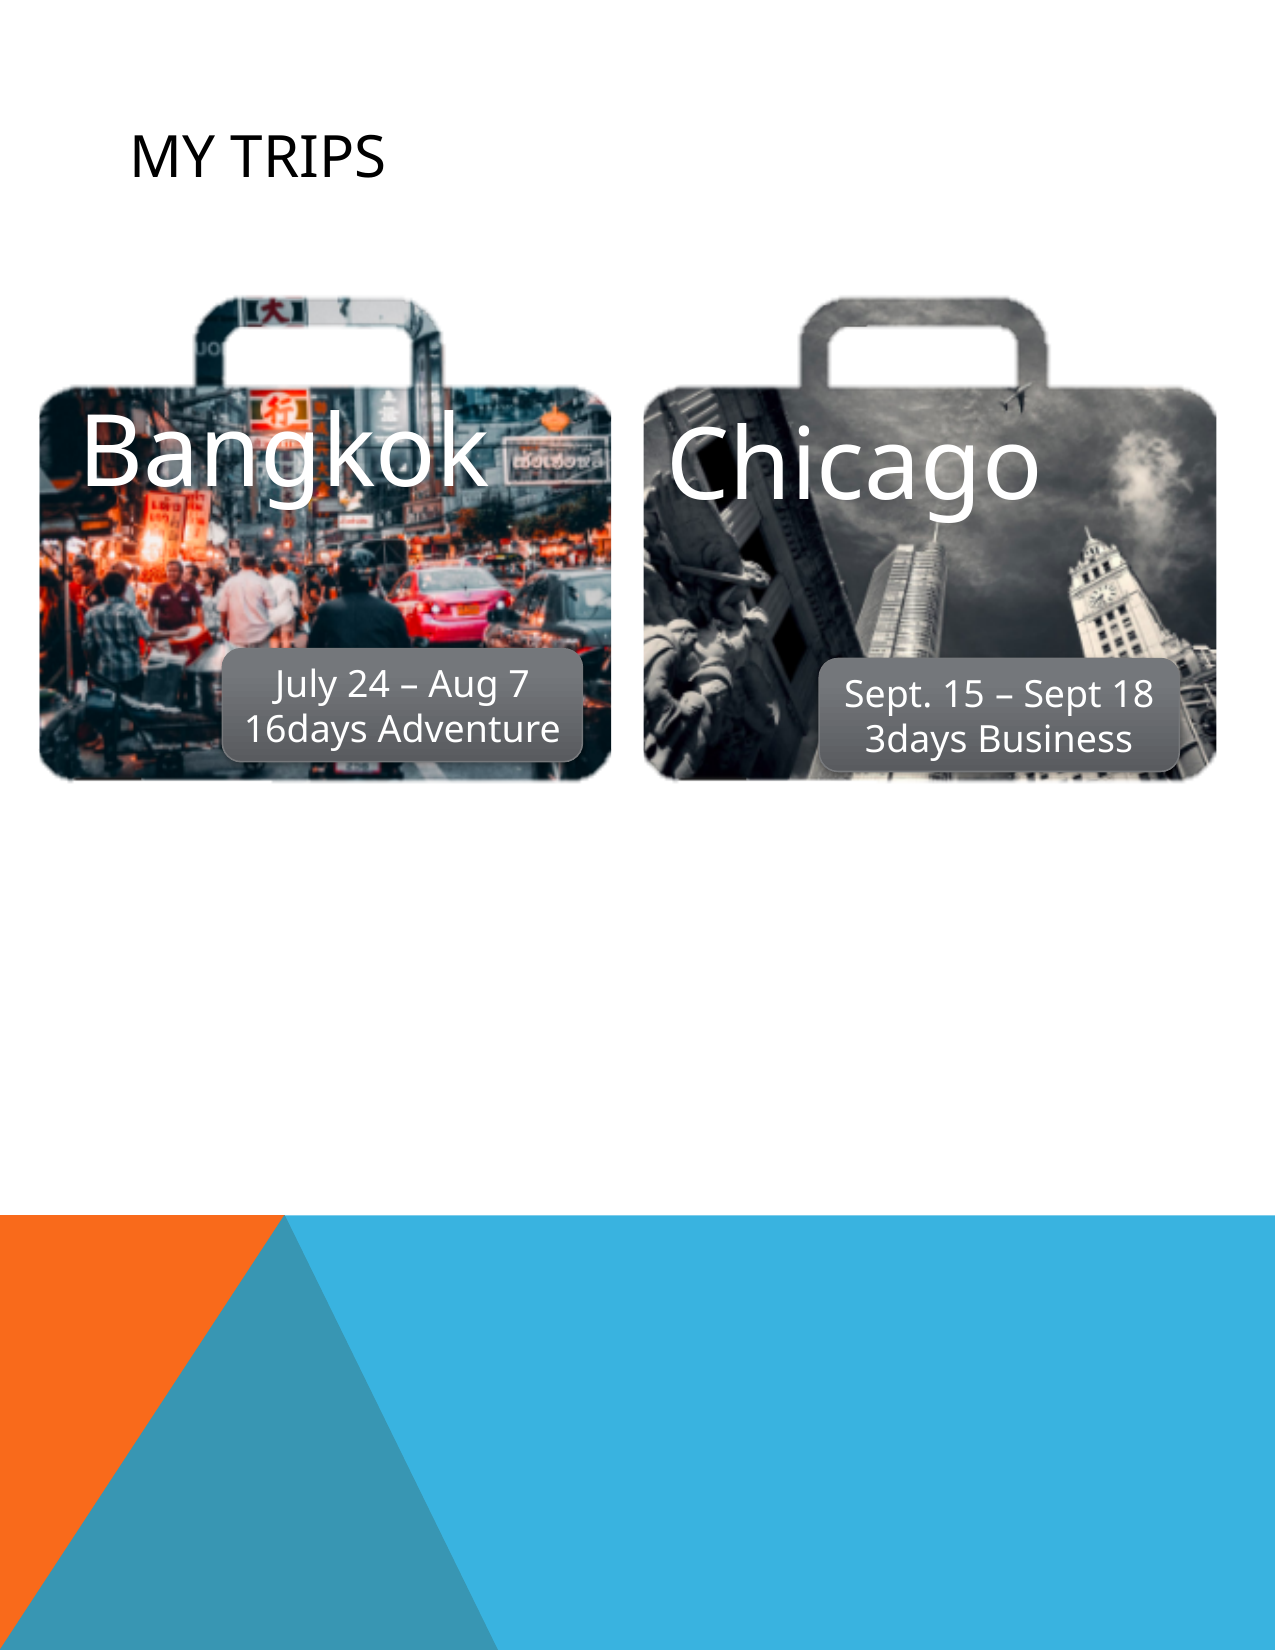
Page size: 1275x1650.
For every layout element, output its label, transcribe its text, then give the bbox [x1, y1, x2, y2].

title My Trips [114, 87, 1164, 220]
picture [37, 253, 612, 828]
picture [642, 253, 1217, 828]
